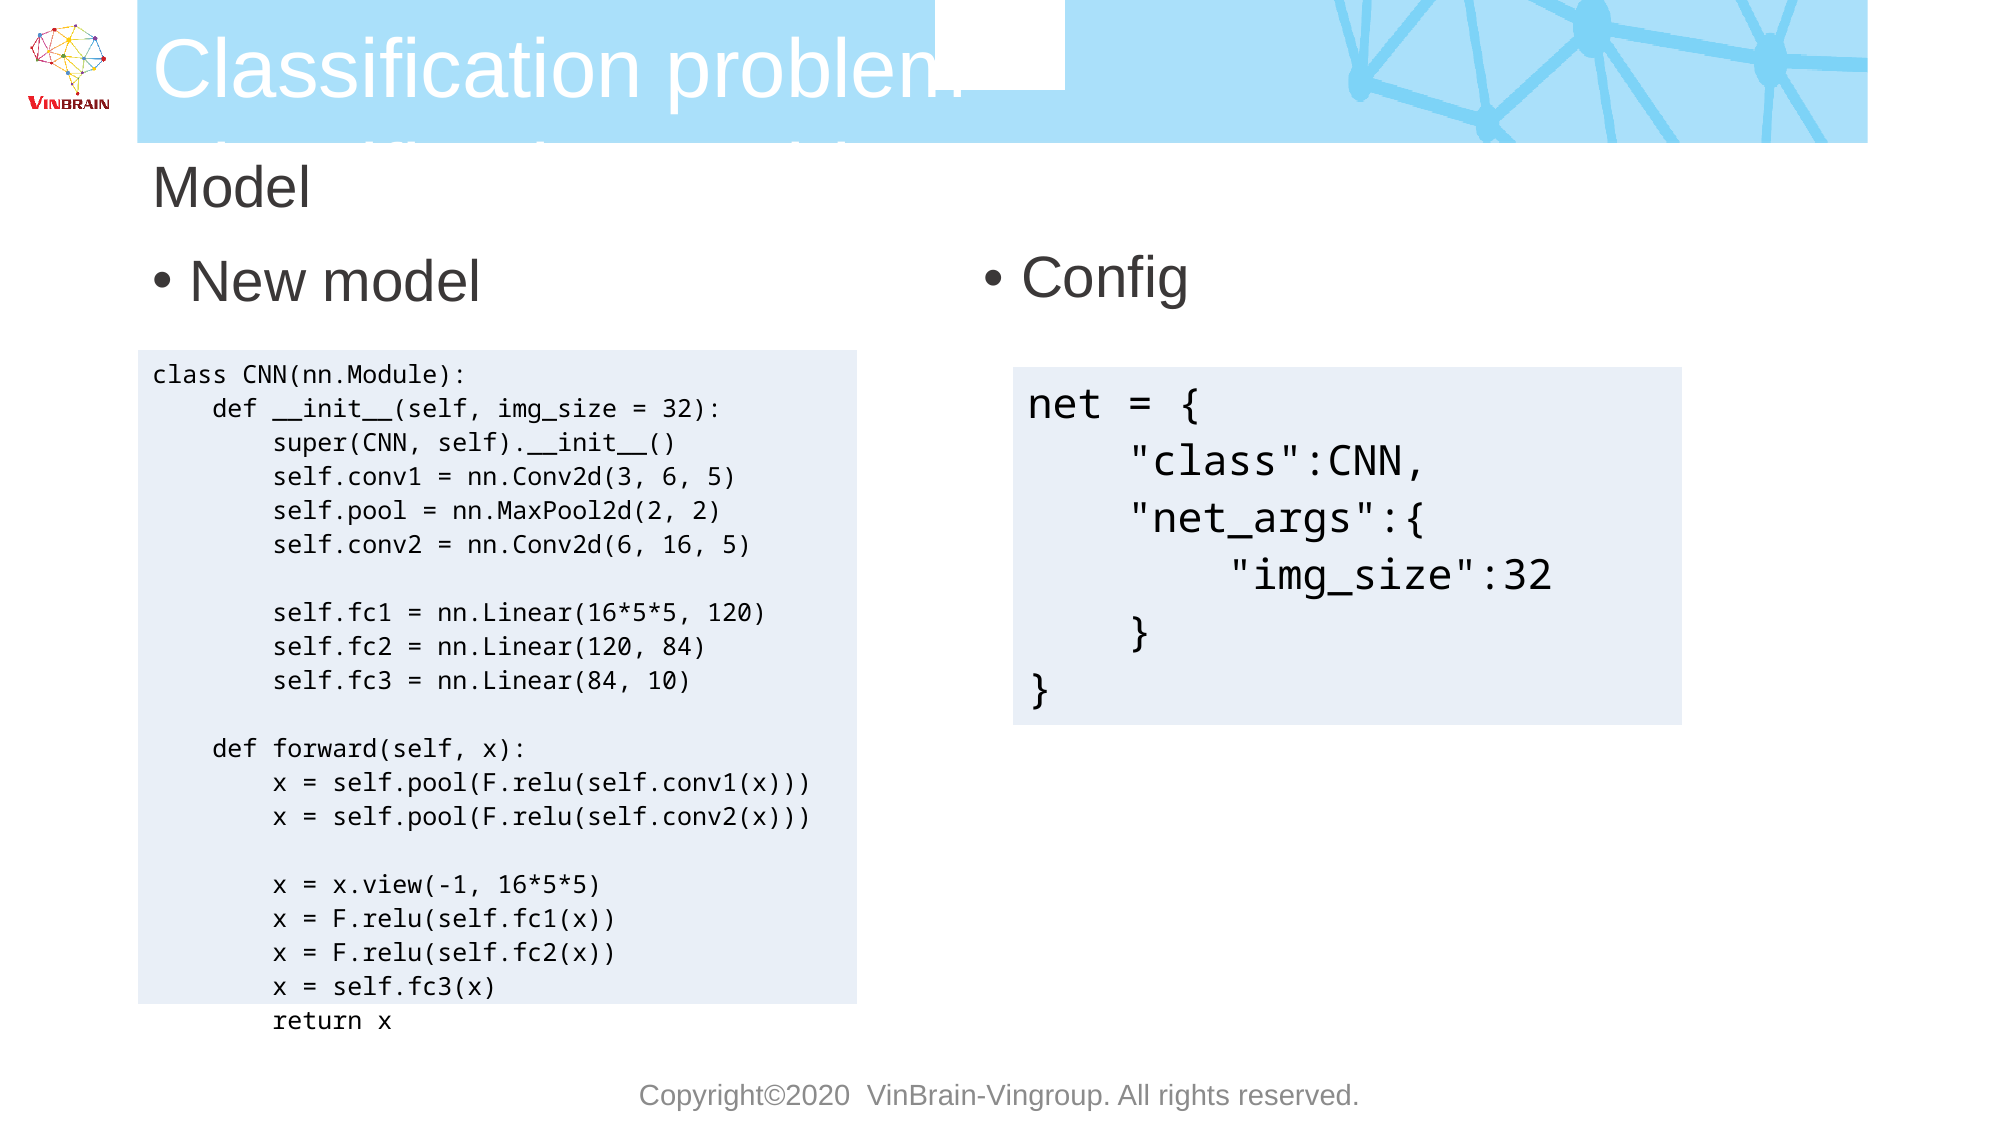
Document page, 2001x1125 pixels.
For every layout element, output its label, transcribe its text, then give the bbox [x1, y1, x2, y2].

title Classification problem [137, 137, 1863, 149]
text_box Model [137, 149, 1863, 1052]
table_header net = { "class":CNN, "net_args":{ "img_size":32 } } [1013, 367, 1682, 725]
footer Copyright©2020 VinBrain-Vingroup. All rights reserved. [587, 1064, 1413, 1124]
text_box Config [968, 243, 1819, 807]
picture [1065, 0, 1868, 143]
picture [0, 0, 136, 135]
text_box Classification problem [137, 3, 1863, 137]
table_header class CNN(nn.Module): def __init__(self, img_size = 32): super(CNN, self).__init__() self.conv1 = nn.Conv2d(3, 6, 5) self.pool = nn.MaxPool2d(2, 2) self.conv2 = nn.Conv2d(6, 16, 5) self.fc1 = nn.Linear(16*5*5, 120) self.fc2 = nn.Linear(120, 84) self.fc3 = nn.Linear(84, 10) def forward(self, x): x = self.pool(F.relu(self.conv1(x))) x = self.pool(F.relu(self.conv2(x))) x = x.view(-1, 16*5*5) x = F.relu(self.fc1(x)) x = F.relu(self.fc2(x)) x = self.fc3(x) return x [138, 350, 857, 1004]
